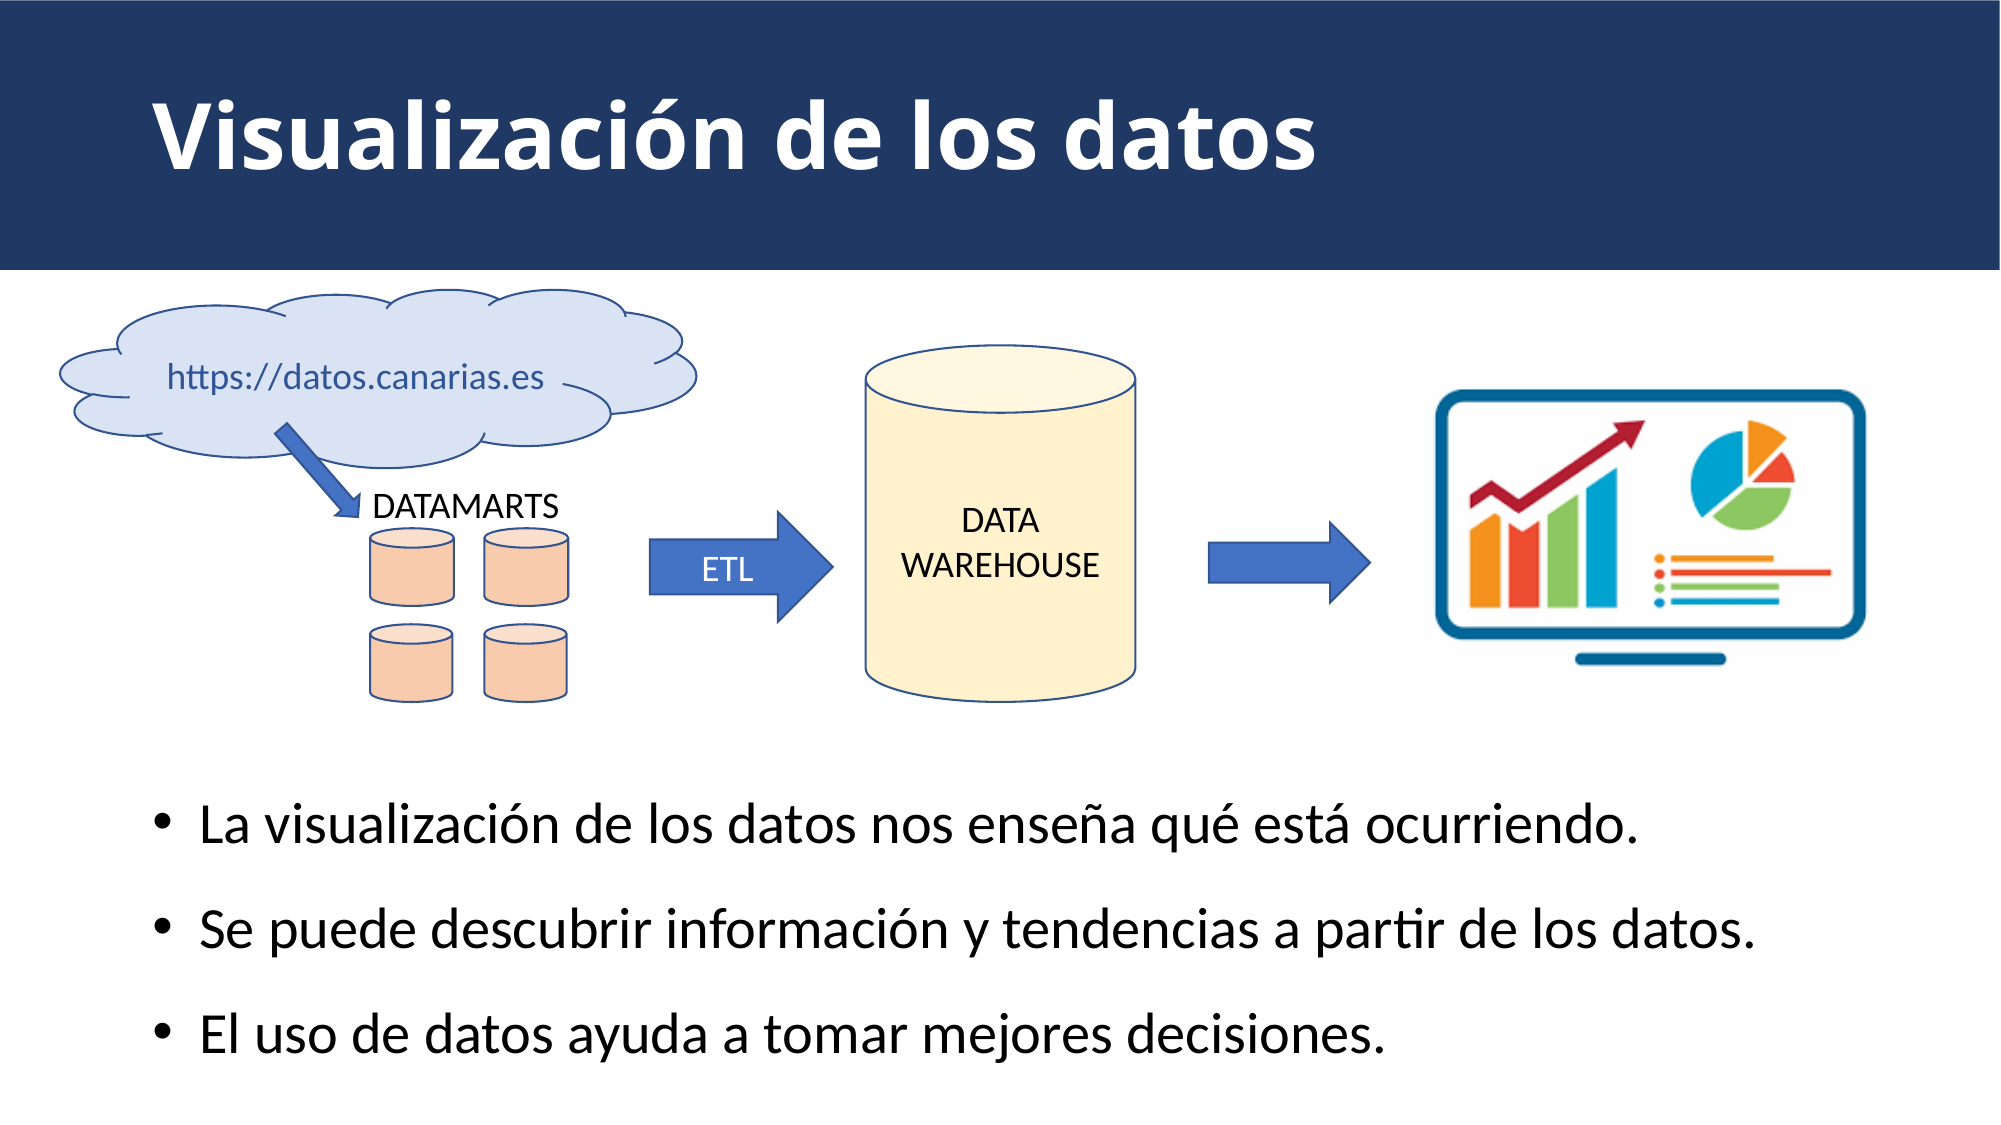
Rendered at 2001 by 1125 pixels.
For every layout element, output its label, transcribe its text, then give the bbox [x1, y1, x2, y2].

text_box La visualización de los datos nos enseña qué está ocurriendo. Se puede descubrir información y tendencias a partir de los datos. El uso de datos ayuda a tomar mejores decisiones. [137, 742, 1956, 1073]
text_box [483, 534, 570, 607]
table_header [604, 415, 620, 429]
text_box DATAMARTS [357, 473, 584, 534]
text_box [1207, 520, 1372, 606]
table_header [137, 310, 160, 318]
text_box https://datos.canarias.es [58, 288, 698, 470]
title Visualización de los datos [137, 31, 1863, 249]
text_box [273, 421, 357, 518]
text_box [368, 534, 455, 607]
text_box [368, 623, 454, 704]
picture [1403, 368, 1899, 707]
text_box ETL [648, 509, 835, 625]
text_box [483, 623, 568, 704]
text_box [0, 0, 2000, 271]
text_box DATA WAREHOUSE [864, 344, 1137, 703]
